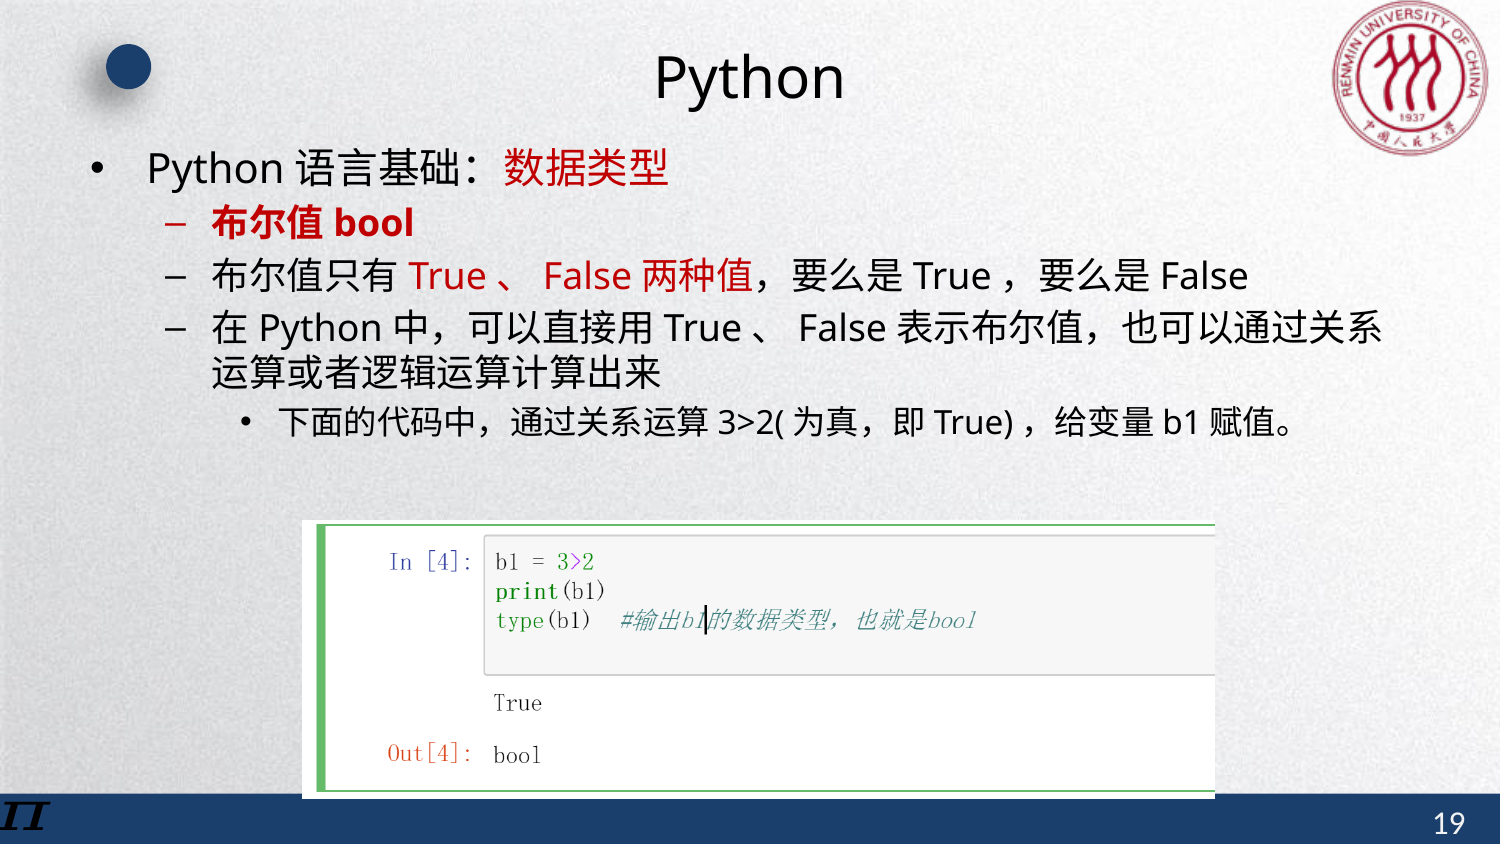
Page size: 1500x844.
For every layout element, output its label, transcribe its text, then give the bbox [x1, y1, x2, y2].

picture [0, 0, 1500, 800]
title Python [75, 33, 1425, 116]
list Python语言基础：数据类型 布尔值bool 布尔值只有True、False两种值，要么是True，要么是False 在Python中，可以直接用True、False表示布尔值，也可以通过关系运算或者逻辑运算计算出来 下面的代码中，通过关系运算3>2(为真，即True)，给变量b1赋值。 [75, 134, 1425, 781]
